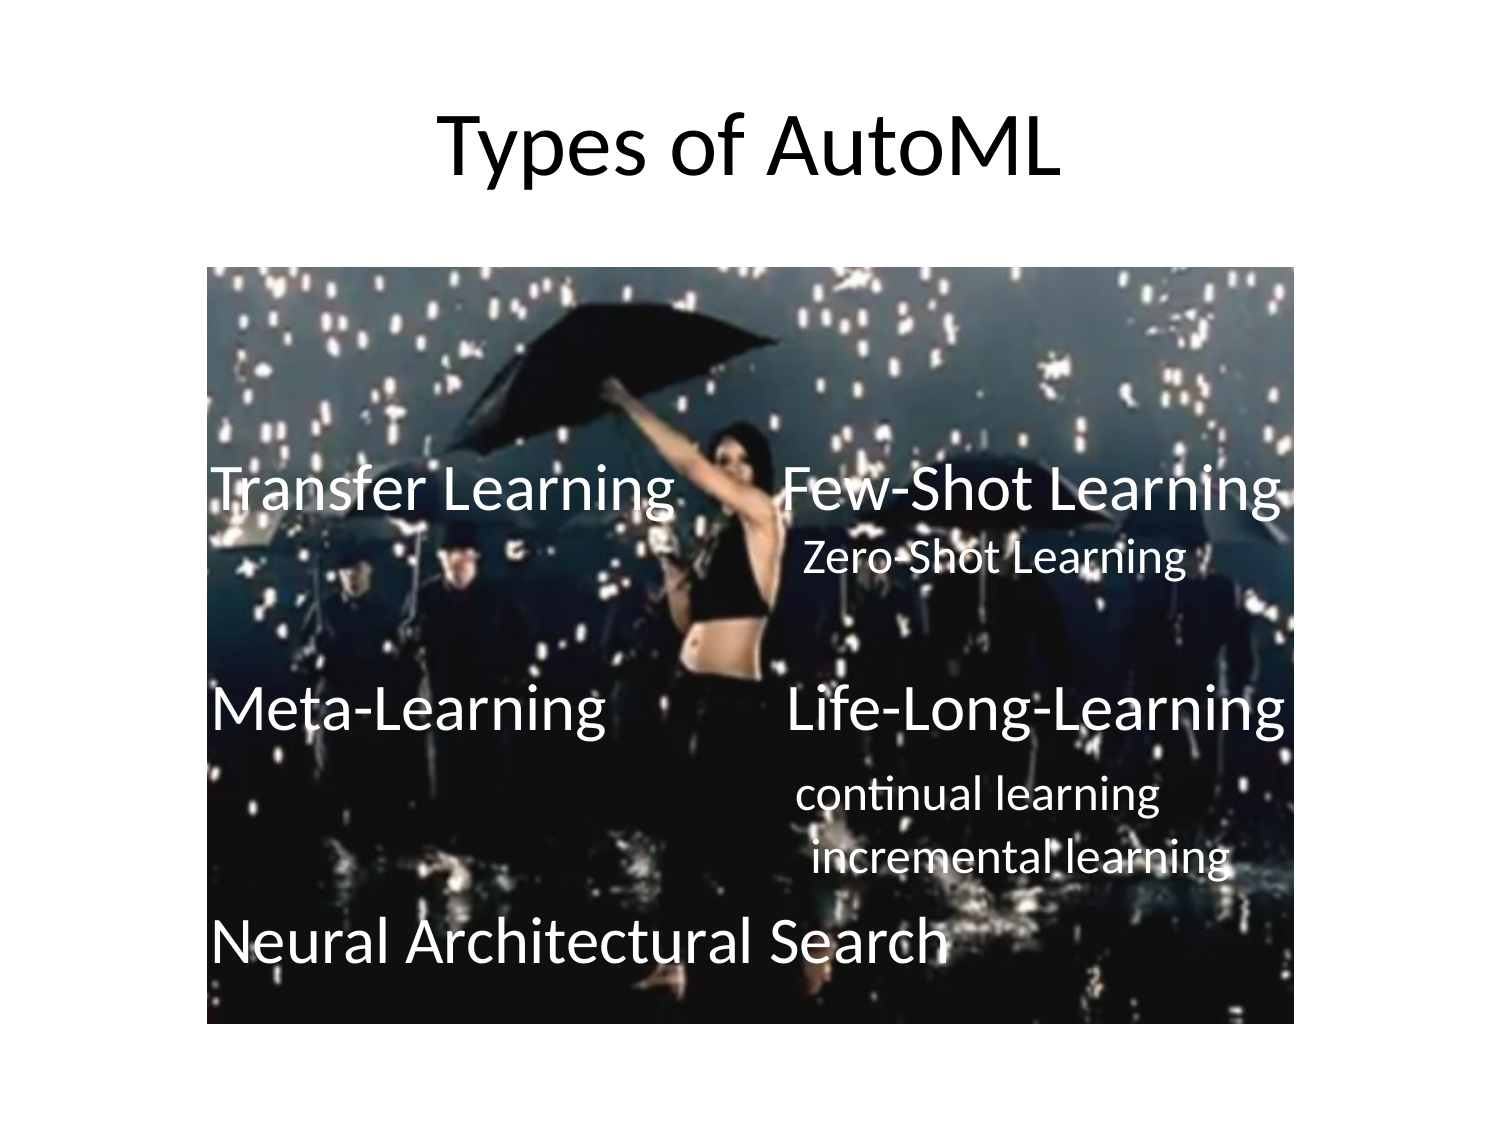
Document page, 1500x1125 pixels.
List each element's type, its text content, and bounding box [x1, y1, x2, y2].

list Transfer Learning Few-Shot Learning Zero-Shot Learning Meta-Learning Life-Long-Learning continual learning incremental learning Neural Architectural Search [75, 262, 1425, 1005]
picture [207, 266, 1294, 1024]
title Types of AutoML [75, 45, 1425, 233]
